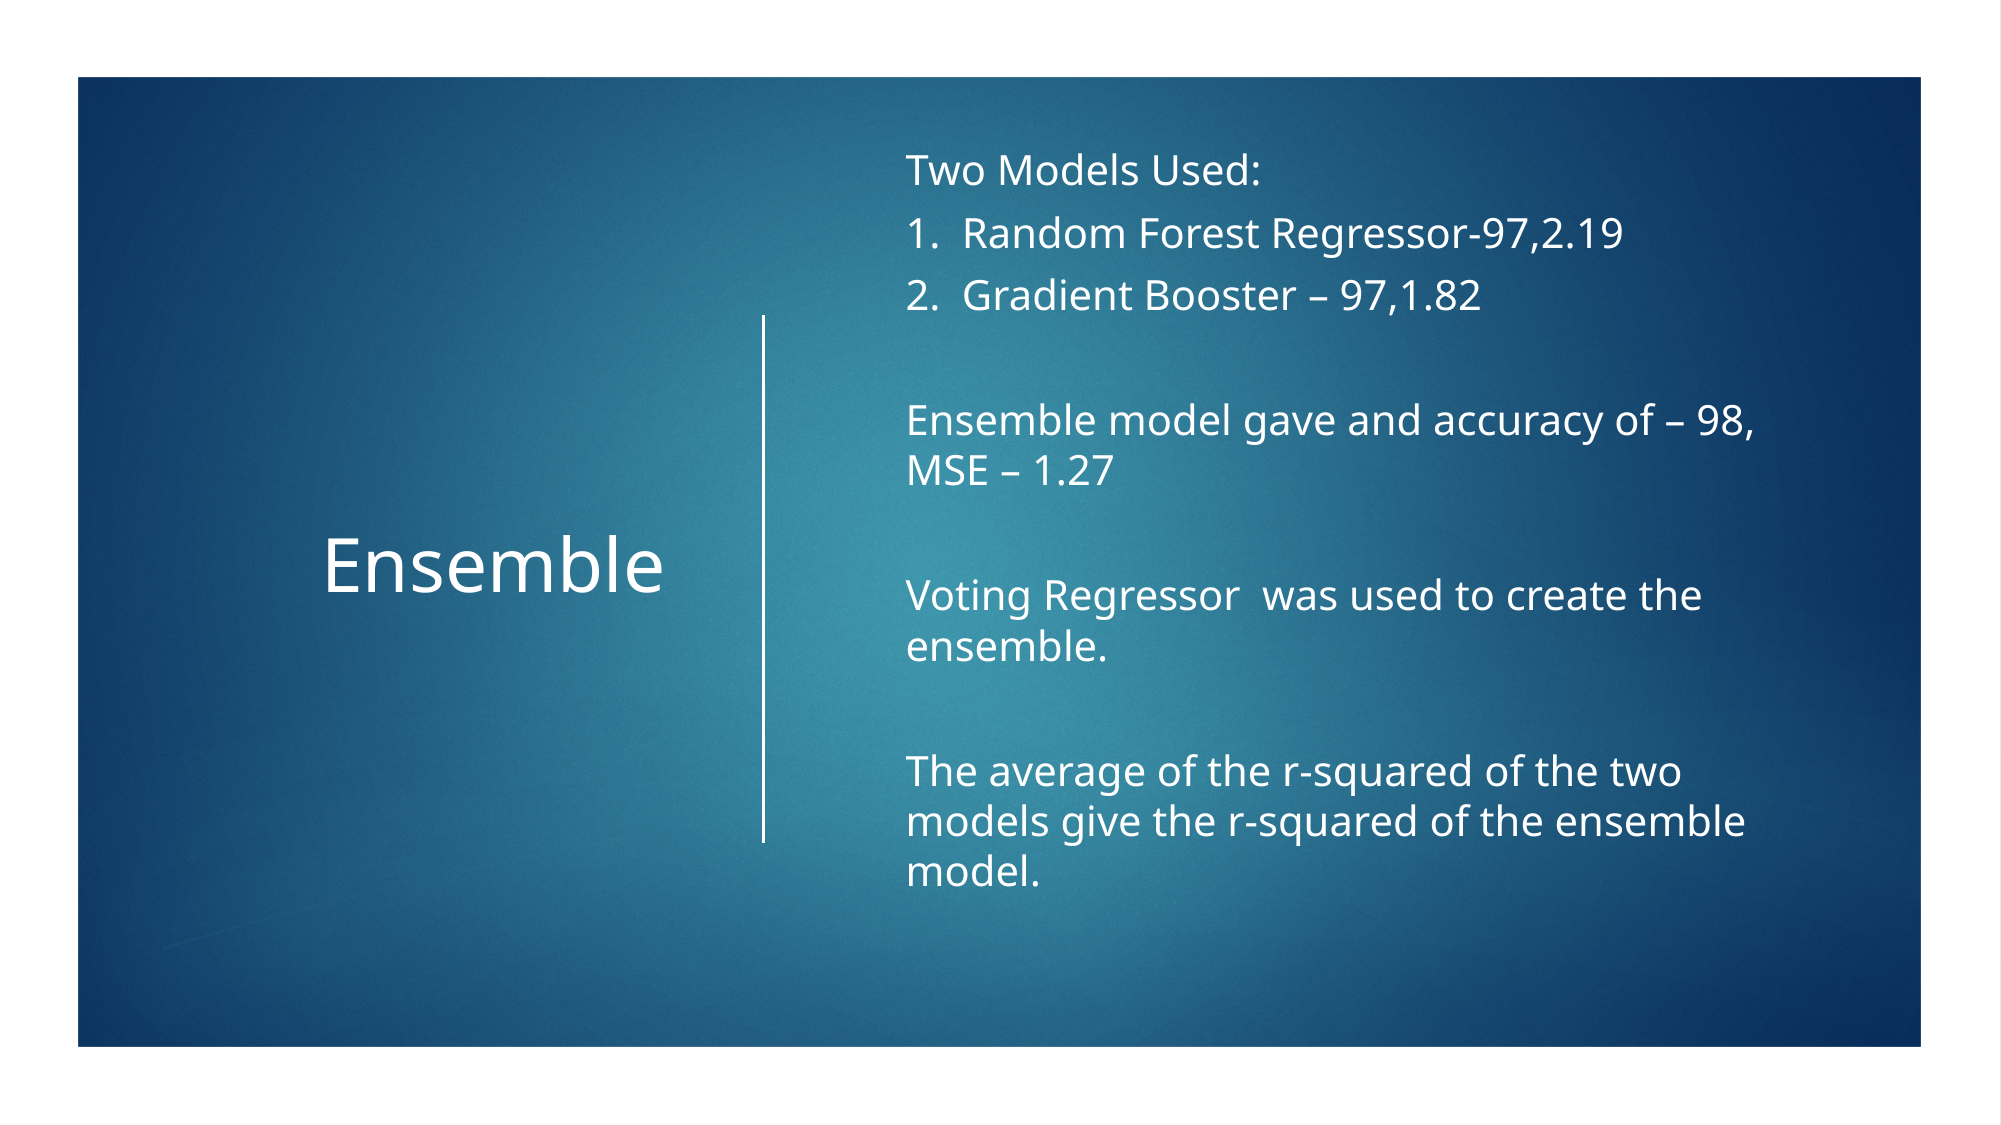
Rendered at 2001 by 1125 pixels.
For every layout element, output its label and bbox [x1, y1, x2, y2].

text_box [0, 0, 2000, 1125]
